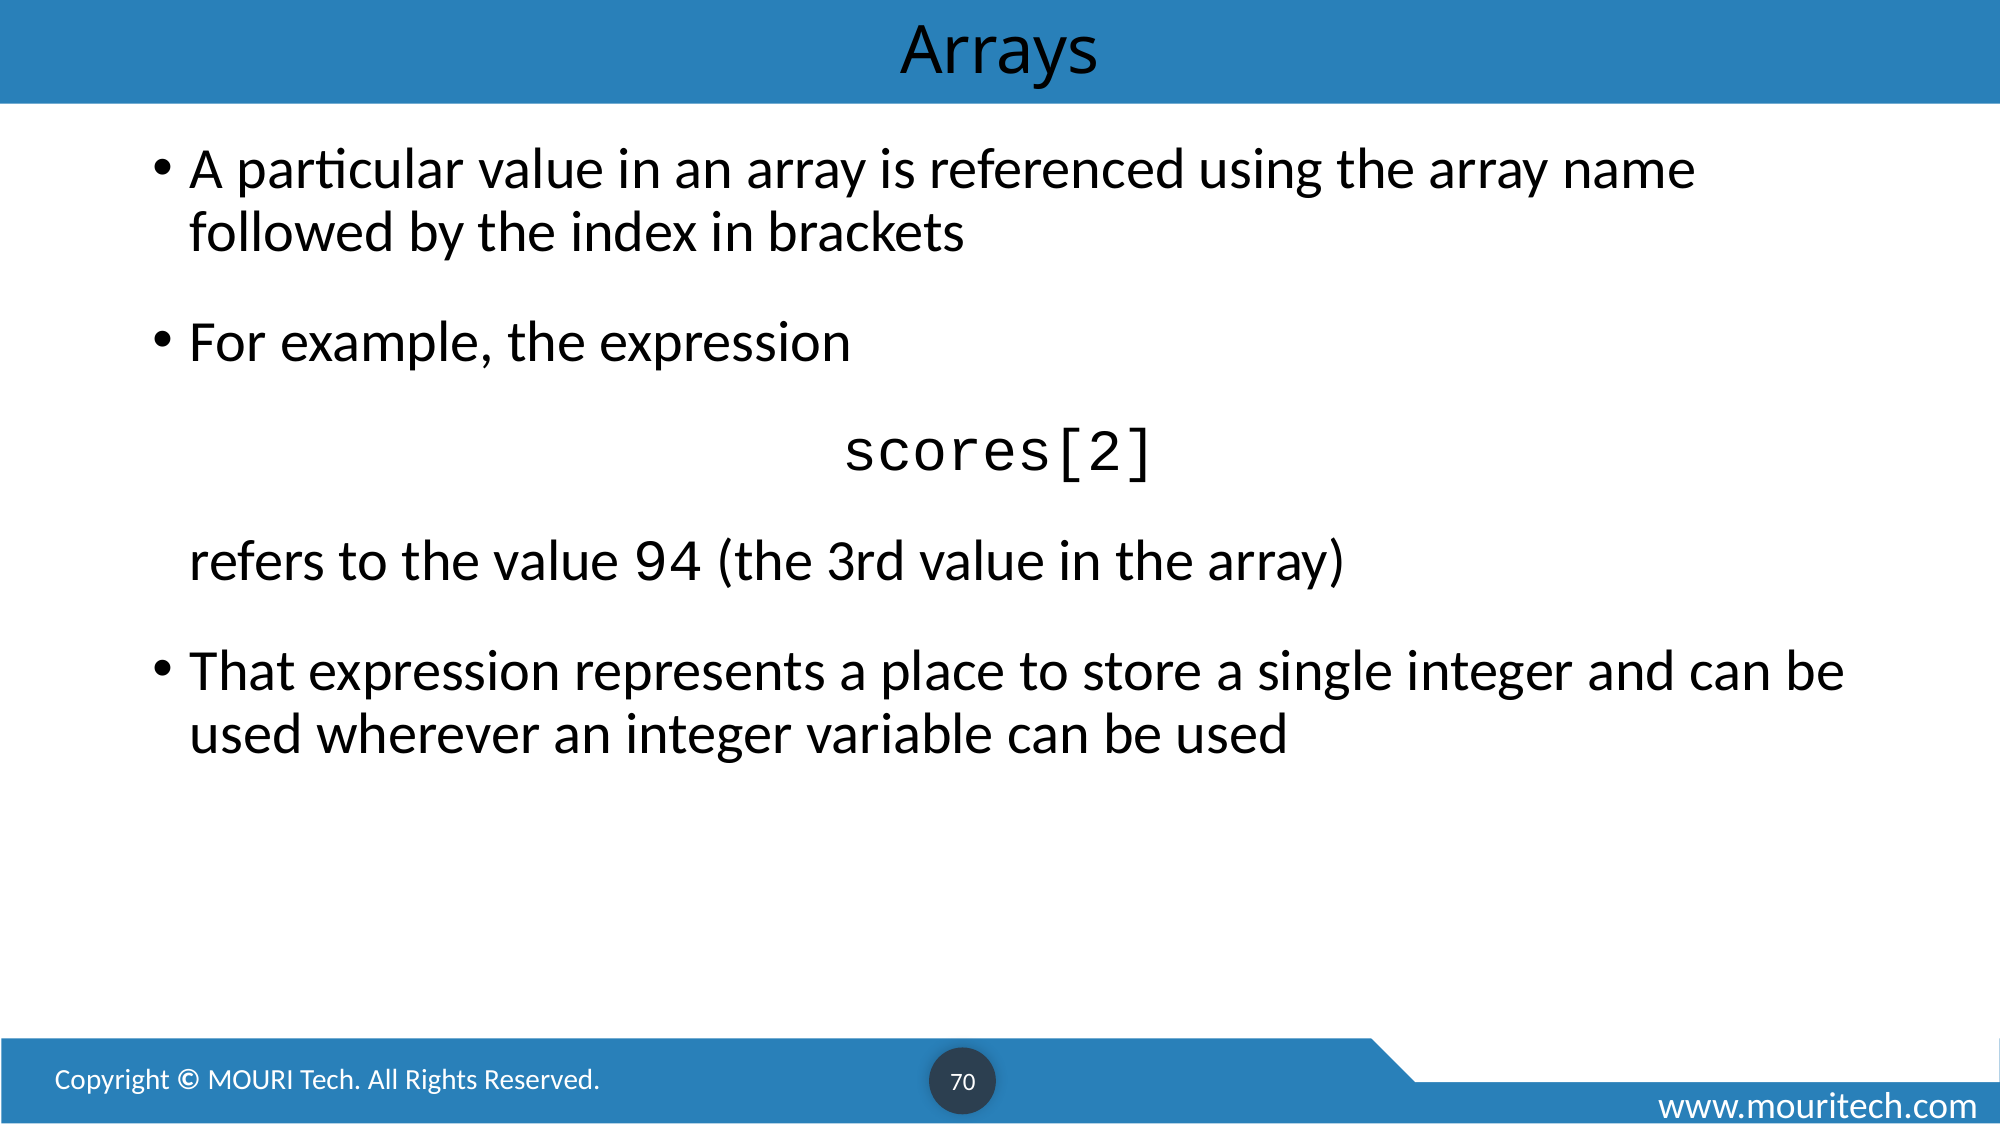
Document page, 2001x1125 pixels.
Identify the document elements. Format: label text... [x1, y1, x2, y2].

slide_number 70 [931, 1051, 995, 1111]
list A particular value in an array is referenced using the array name followed by the index in brackets For example, the expression scores[2] refers to the value 94 (the 3rd value in the array) That expression represents a place to store a single integer and can be used wherever an integer variable can be used [137, 130, 1863, 1014]
title Arrays [0, 0, 2000, 104]
